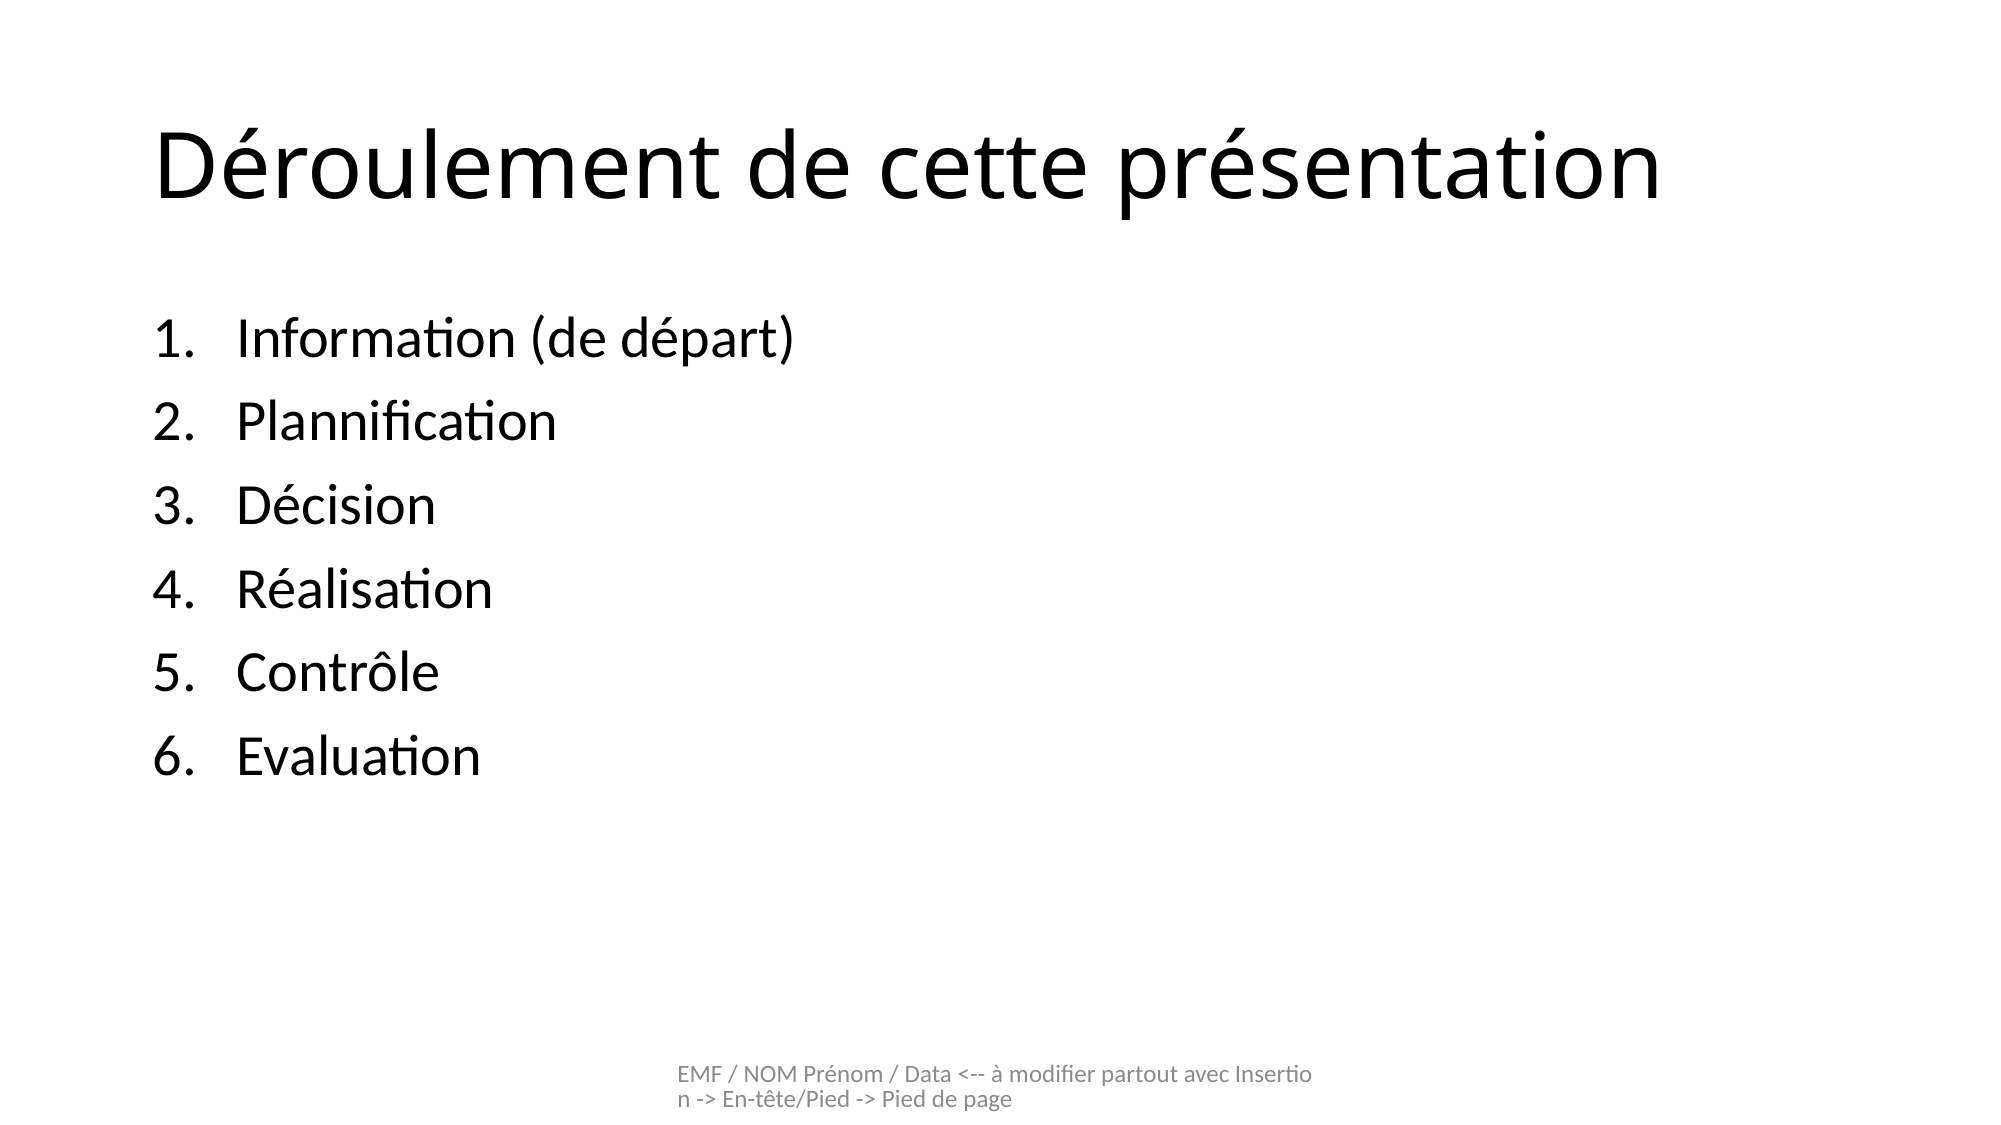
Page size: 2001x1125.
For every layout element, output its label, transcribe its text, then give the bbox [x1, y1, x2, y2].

footer EMF / NOM Prénom / Data <-- à modifier partout avec Insertion -> En-tête/Pied -> Pied de page [662, 1042, 1338, 1103]
list Information (de départ) Plannification Décision Réalisation Contrôle Evaluation [137, 299, 1863, 1014]
title Déroulement de cette présentation [137, 59, 1863, 278]
